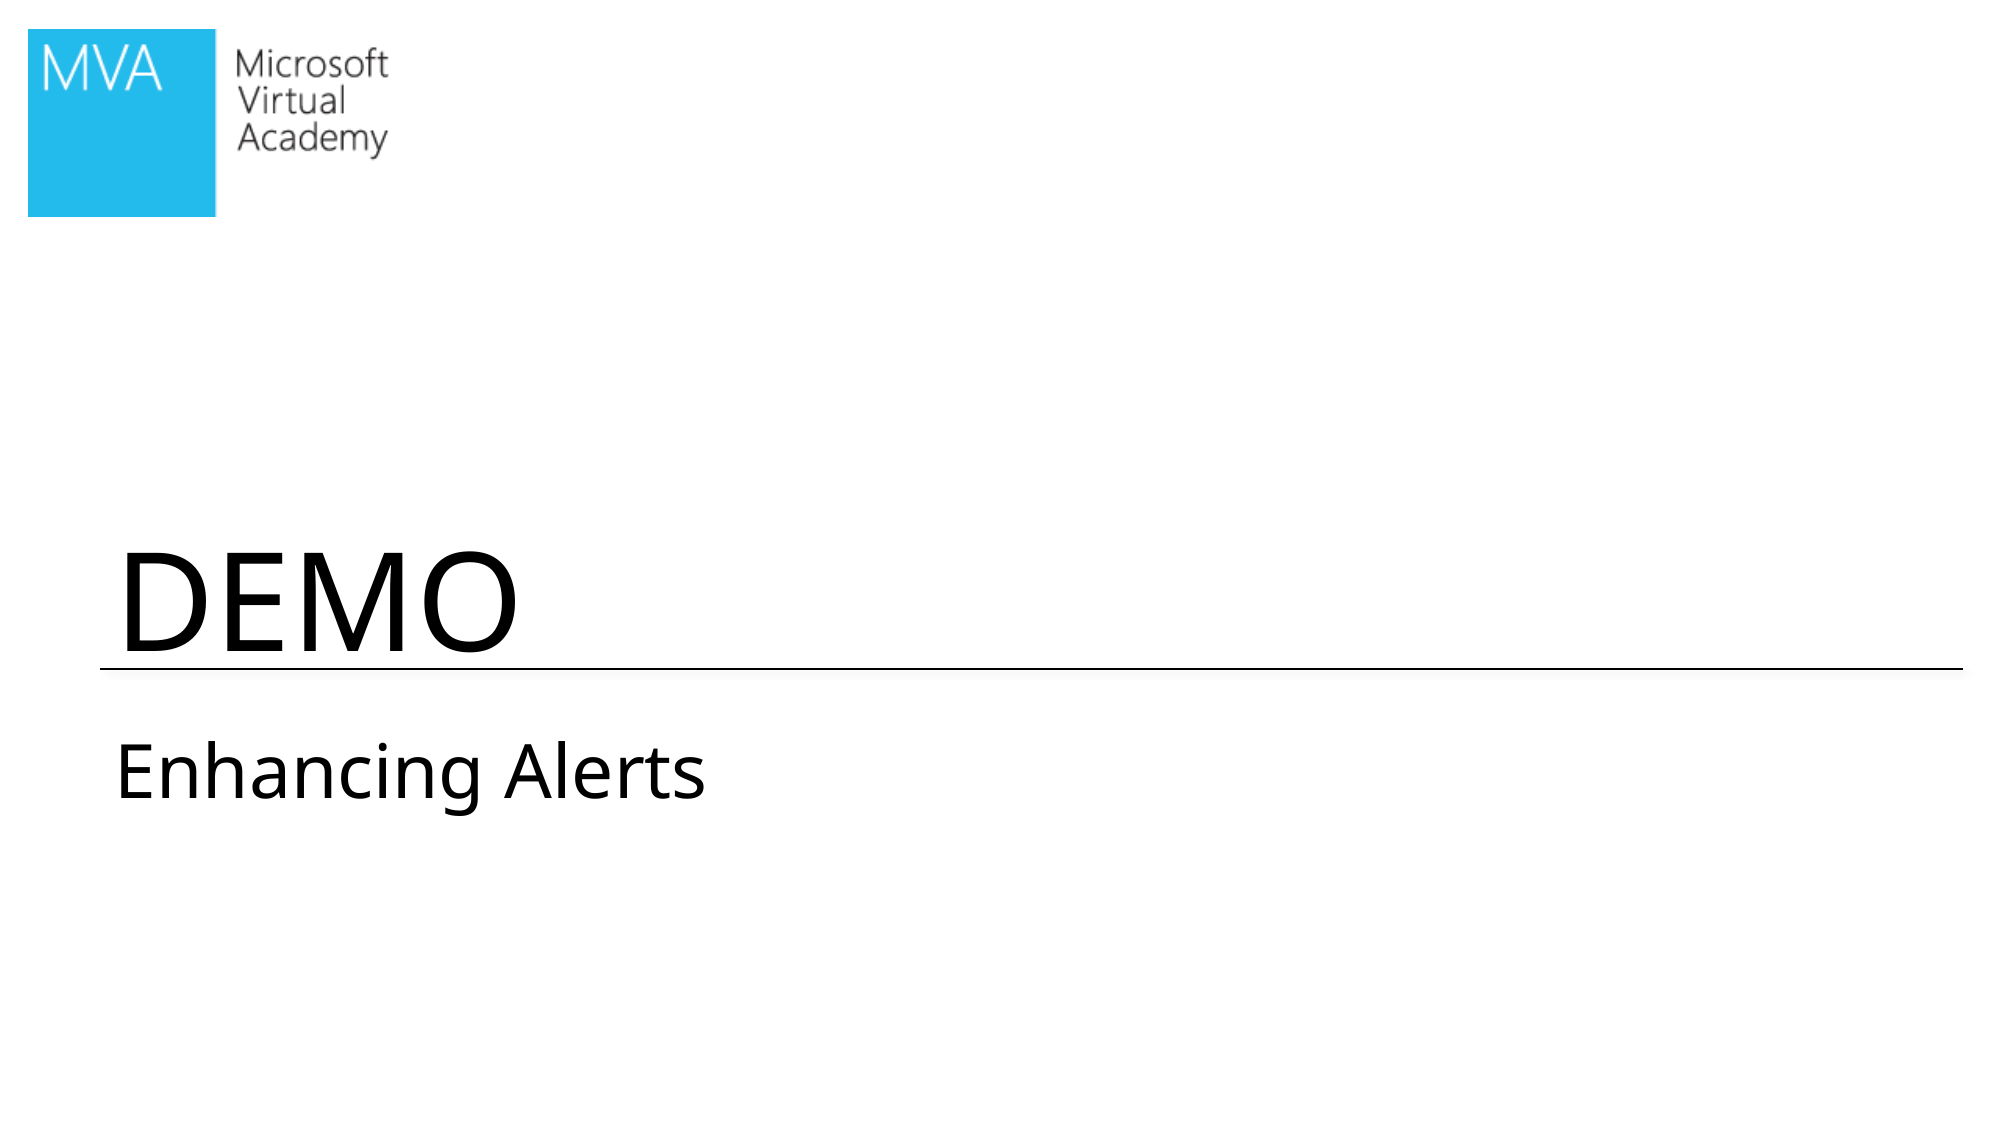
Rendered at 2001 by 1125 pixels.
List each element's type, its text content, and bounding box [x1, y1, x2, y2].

title Enhancing Alerts [99, 733, 1976, 1009]
picture [28, 29, 497, 217]
